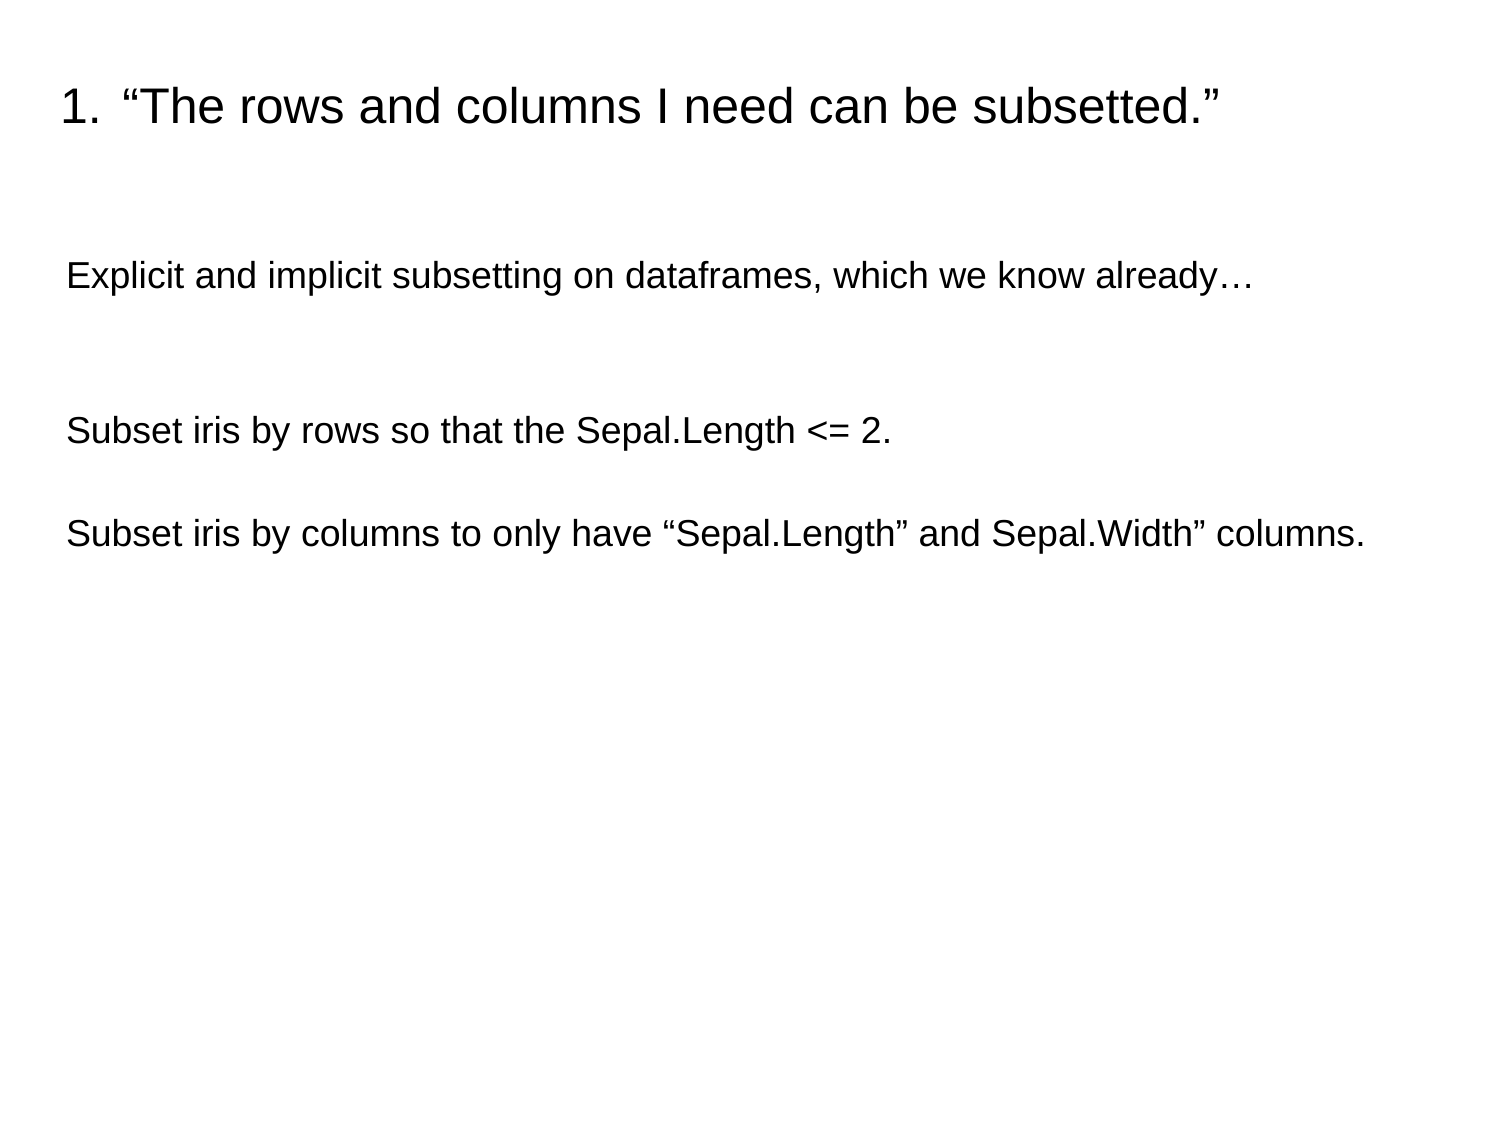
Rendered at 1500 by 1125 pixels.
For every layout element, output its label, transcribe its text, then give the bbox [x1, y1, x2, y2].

title “The rows and columns I need can be subsetted.” [32, 49, 1431, 175]
list Explicit and implicit subsetting on dataframes, which we know already… Subset iris by rows so that the Sepal.Length <= 2. Subset iris by columns to only have “Sepal.Length” and Sepal.Width” columns. [51, 228, 1449, 977]
